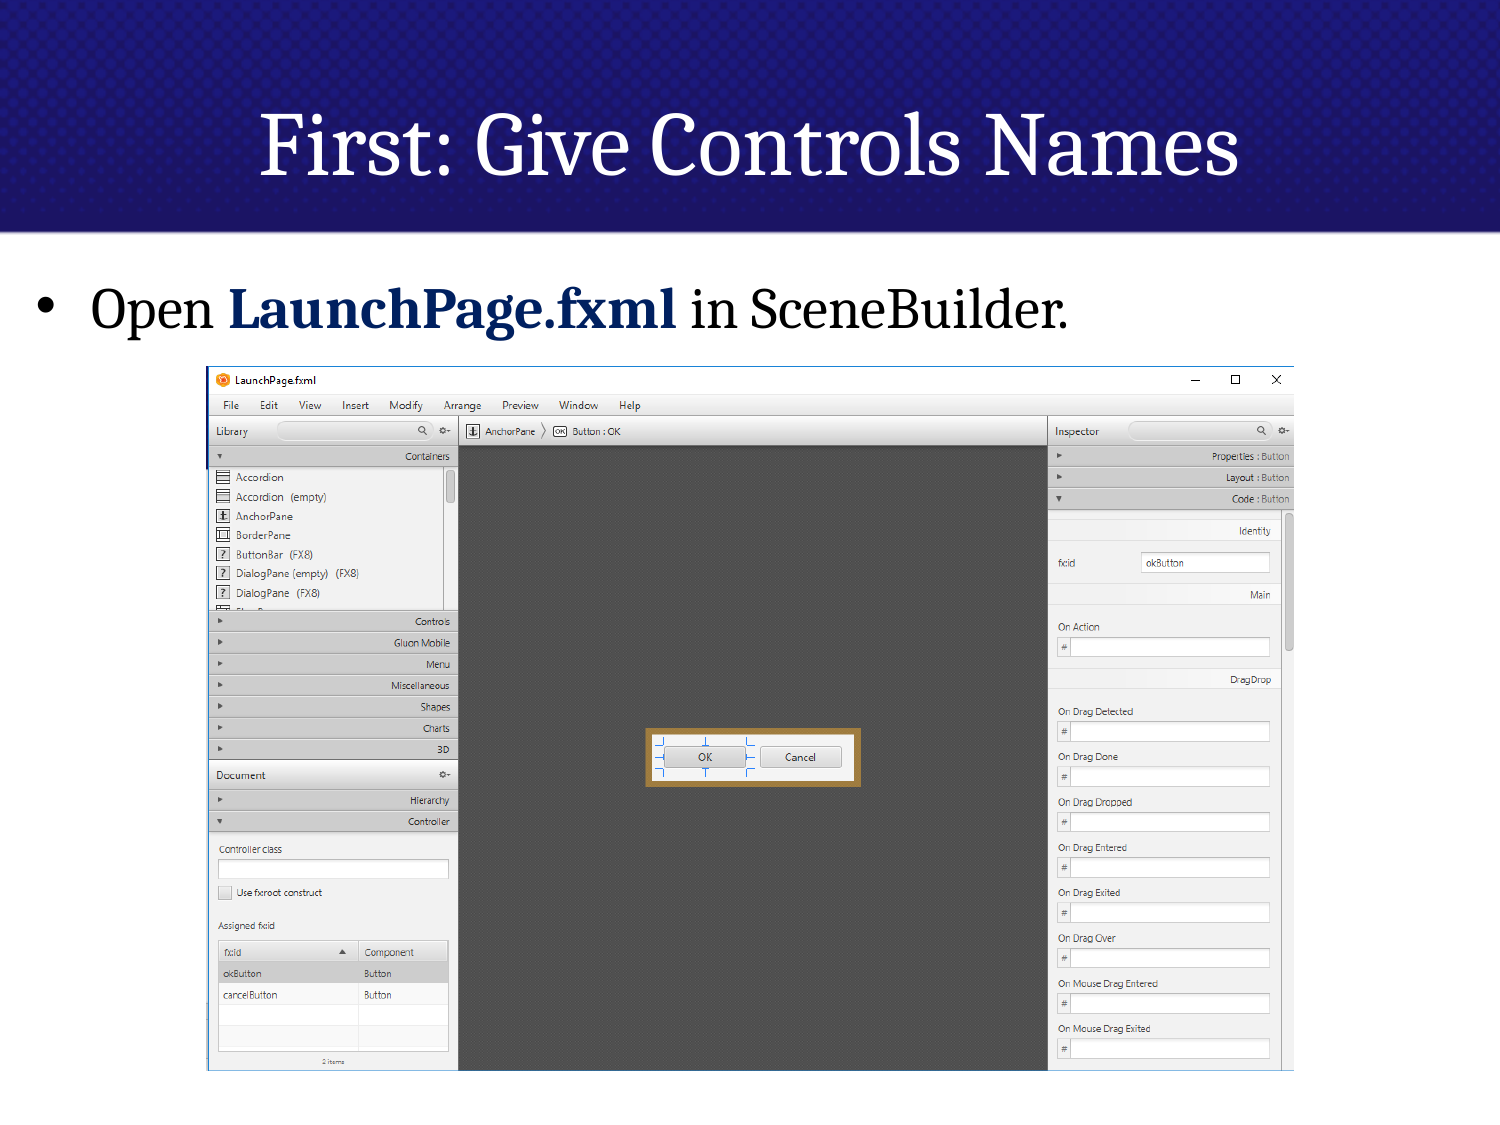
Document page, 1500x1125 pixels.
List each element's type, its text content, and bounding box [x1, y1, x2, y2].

title First: Give Controls Names [75, 45, 1425, 233]
picture [0, 0, 1500, 1125]
list Open LaunchPage.fxml in SceneBuilder. [20, 262, 1377, 1101]
